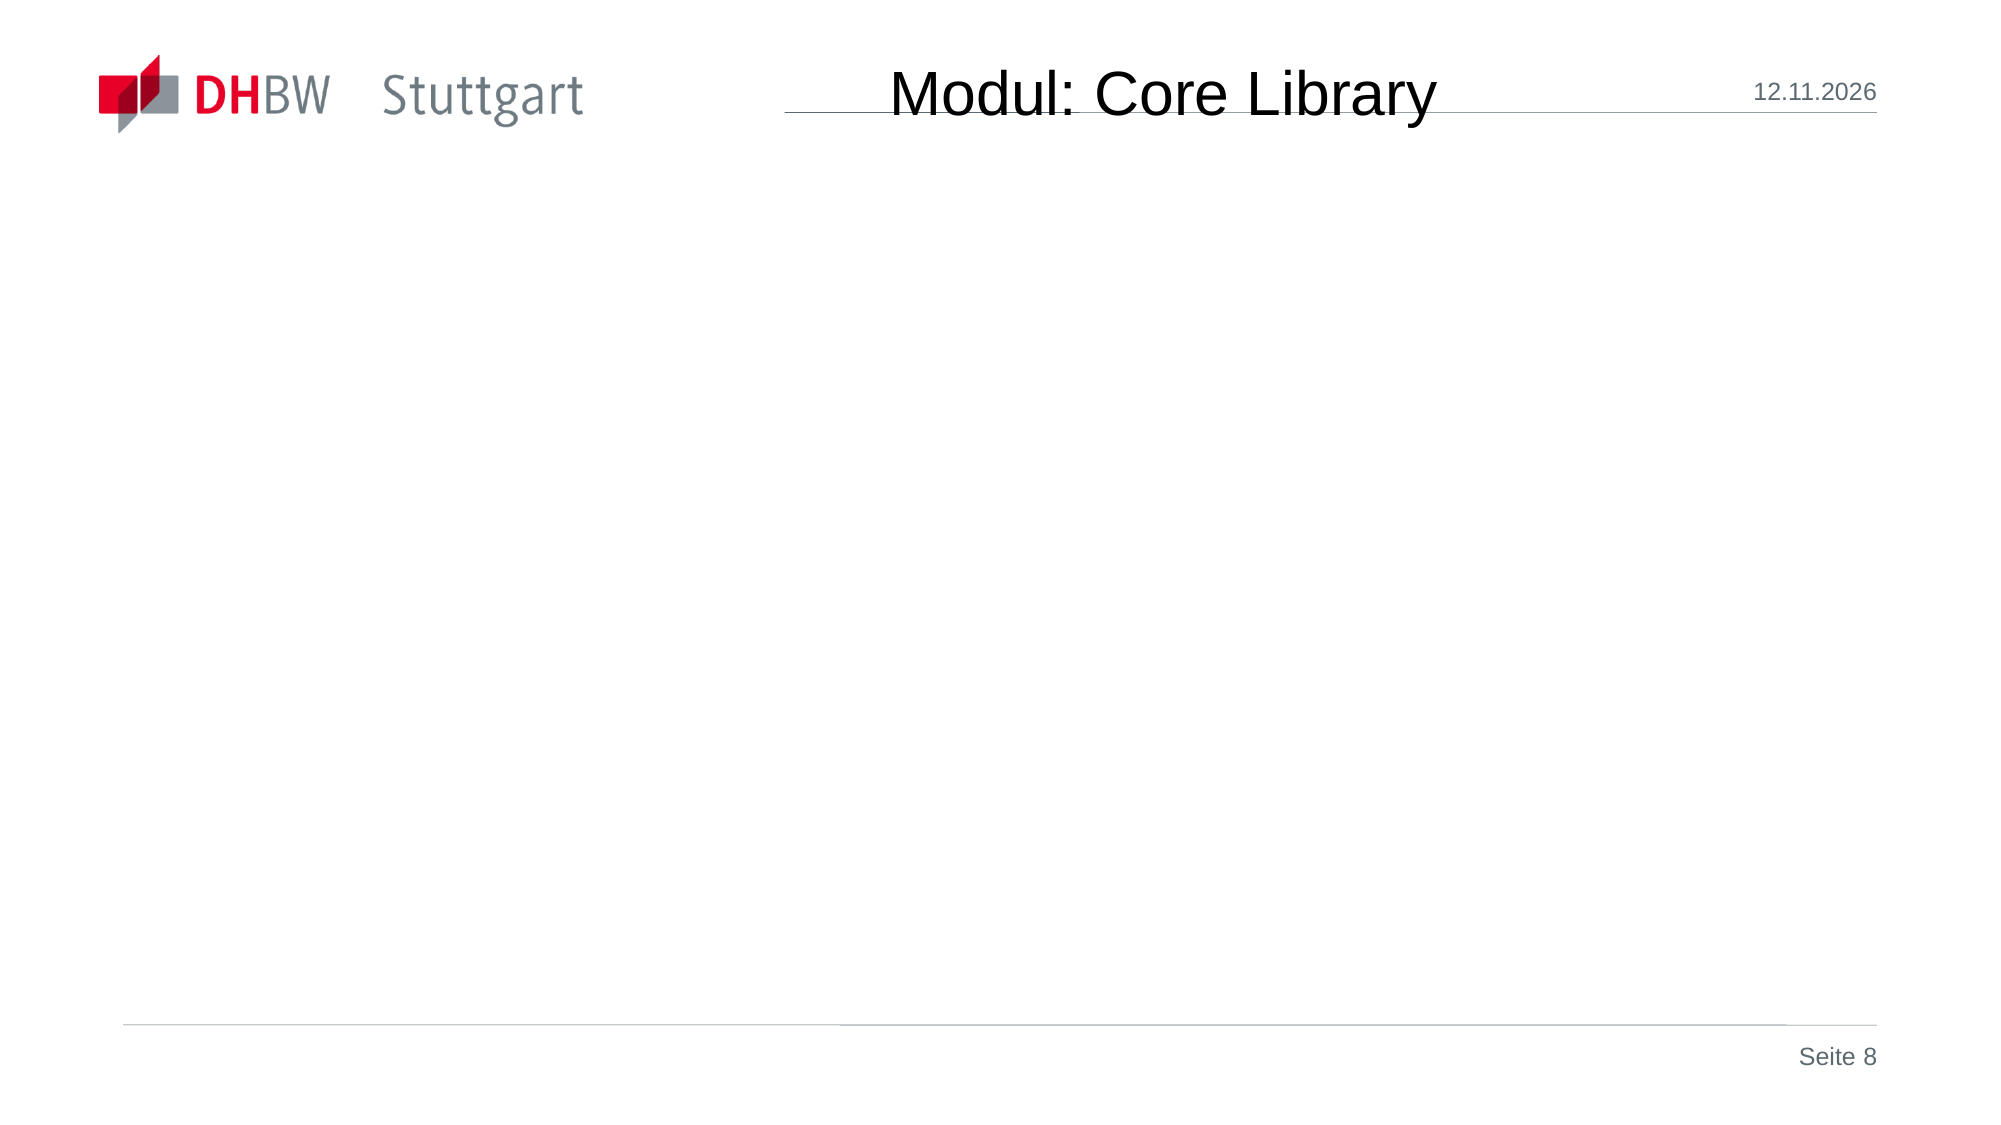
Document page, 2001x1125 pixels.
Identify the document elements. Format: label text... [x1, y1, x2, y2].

picture [99, 55, 302, 133]
text_box Modul: Core Library [302, 21, 2000, 160]
slide_number Seite 8 [1707, 1033, 1893, 1108]
